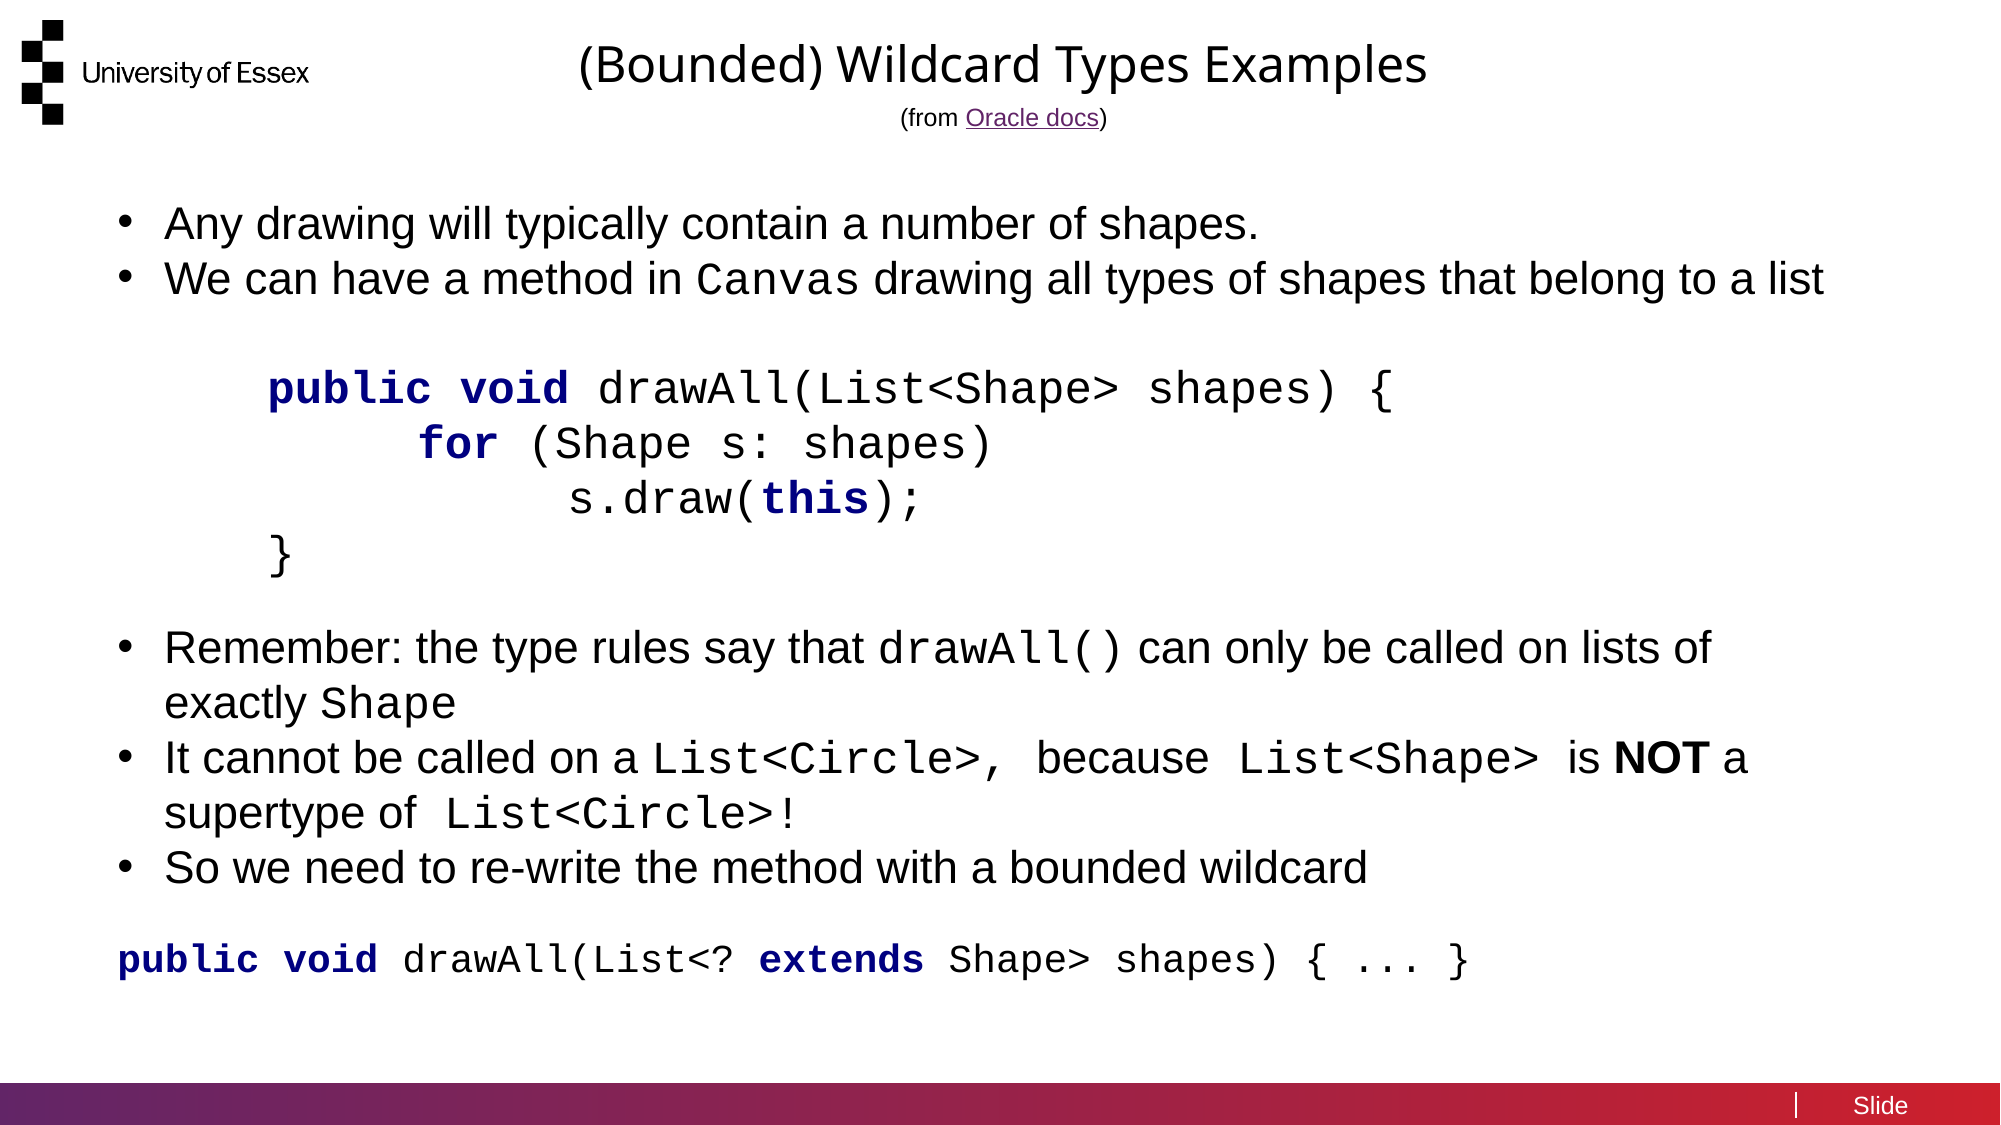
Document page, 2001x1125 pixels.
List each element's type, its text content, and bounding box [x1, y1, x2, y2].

picture [0, 0, 102, 146]
title (Bounded) Wildcard Types Examples (from Oracle docs) [102, 0, 1906, 157]
text_box Any drawing will typically contain a number of shapes. We can have a method in Canvas drawing all types of shapes that belong to a list public void drawAll(List<Shape> shapes) { for (Shape s: shapes) s.draw(this); } Remember: the type rules say that drawAll() can only be called on lists of exactly Shape It cannot be called on a List<Circle>, because List<Shape> is NOT a supertype of List<Circle>! So we need to re-write the method with a bounded wildcard public void drawAll(List<? extends Shape> shapes) { ... } [102, 185, 1898, 1108]
